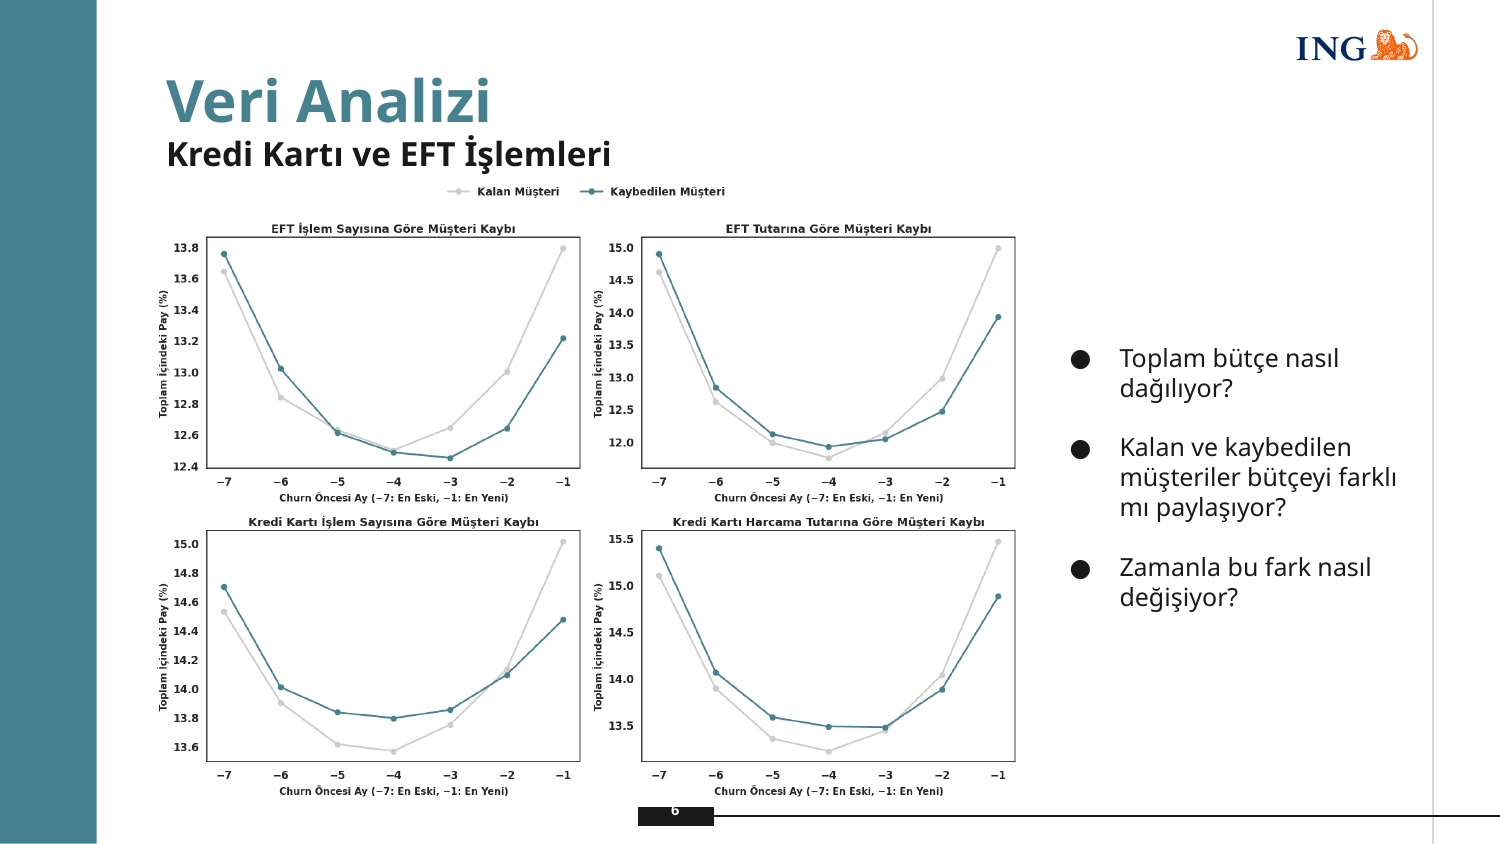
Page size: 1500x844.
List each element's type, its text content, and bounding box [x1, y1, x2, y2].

picture [1293, 0, 1422, 91]
text_box Toplam bütçe nasıl dağılıyor? Kalan ve kaybedilen müşteriler bütçeyi farklı mı paylaşıyor? Zamanla bu fark nasıl değişiyor? [1029, 327, 1421, 616]
title Veri Analizi Kredi Kartı ve EFT İşlemleri [151, 48, 1163, 143]
text_box 6 [636, 810, 715, 828]
picture [150, 177, 1021, 802]
